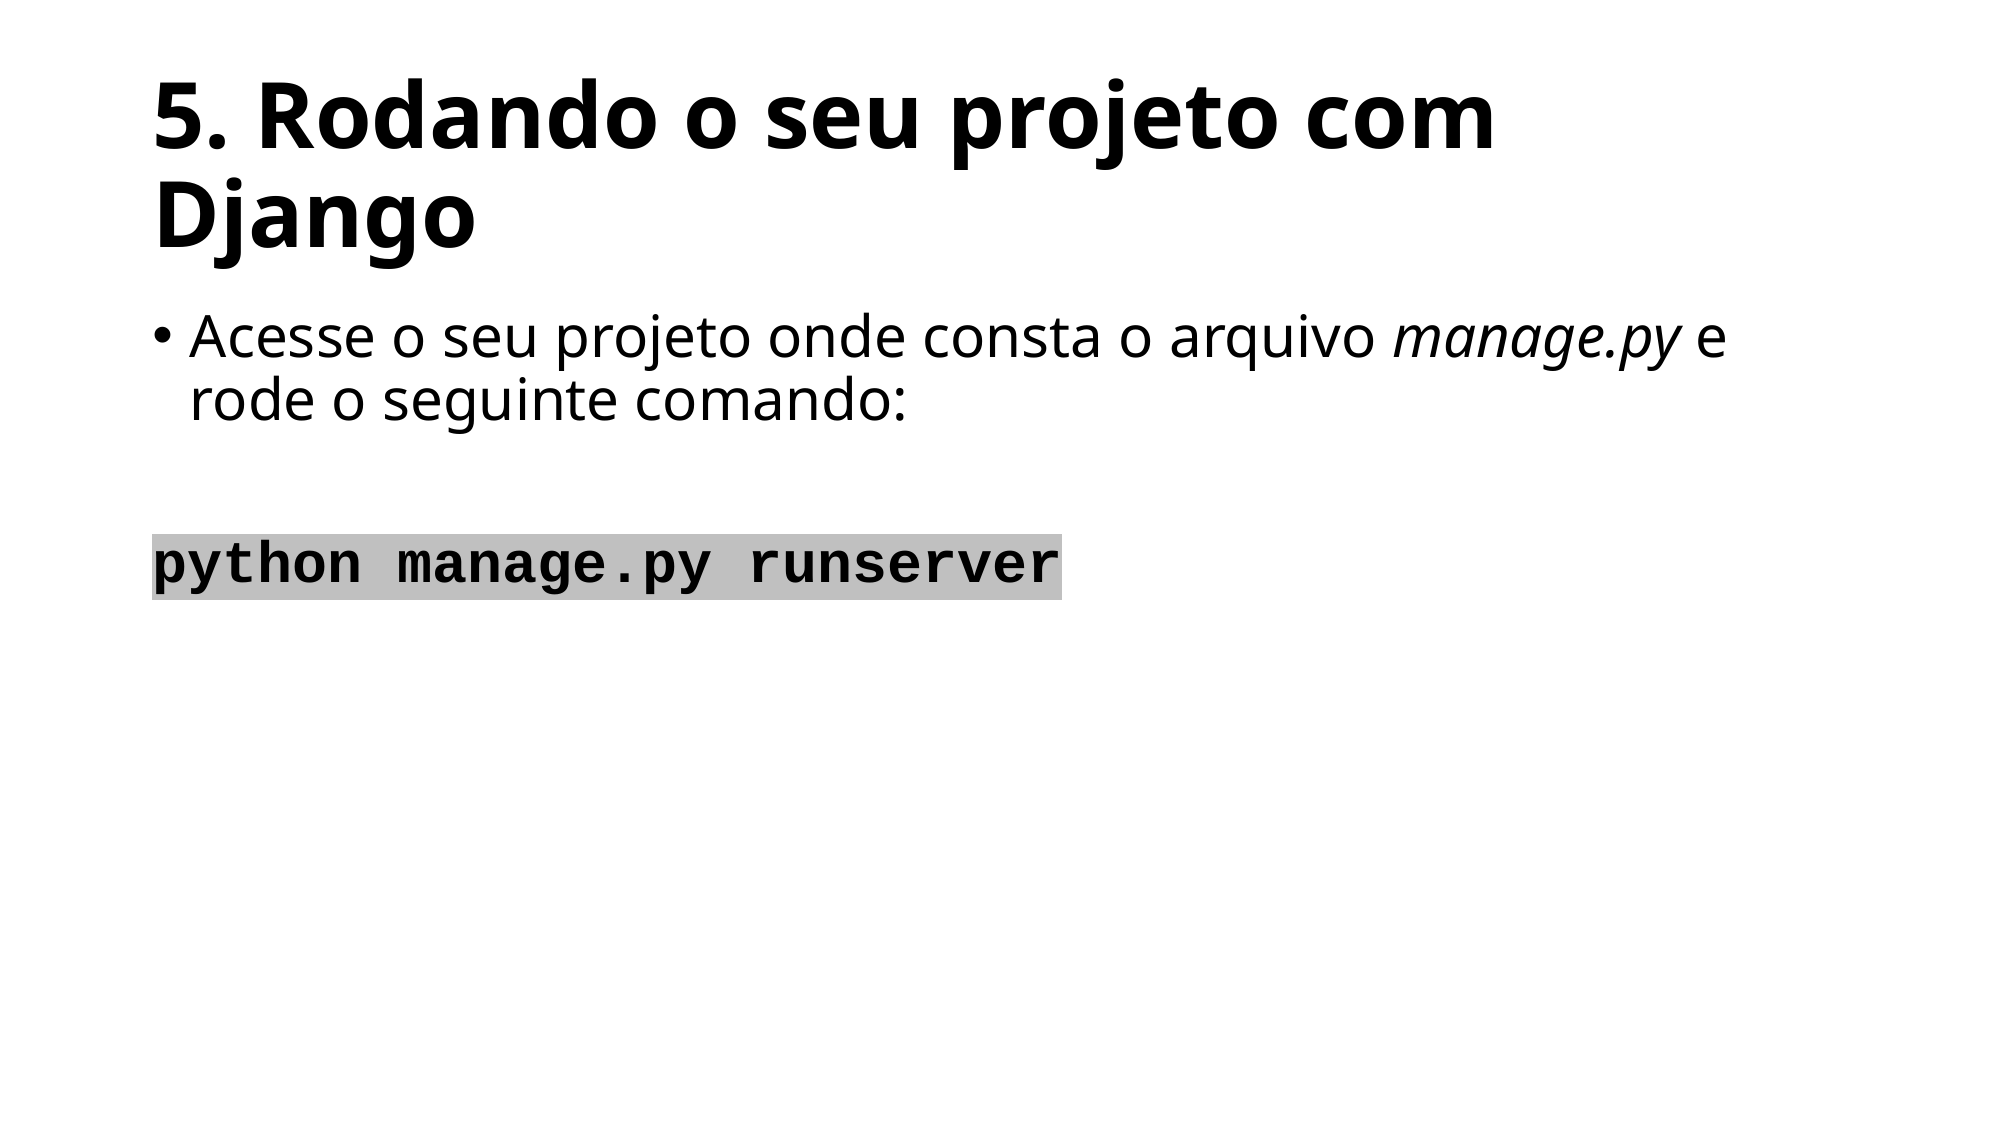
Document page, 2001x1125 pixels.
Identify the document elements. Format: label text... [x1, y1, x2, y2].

title 5. Rodando o seu projeto com Django [137, 59, 1863, 278]
list Acesse o seu projeto onde consta o arquivo manage.py e rode o seguinte comando: python manage.py runserver [137, 299, 1863, 1014]
